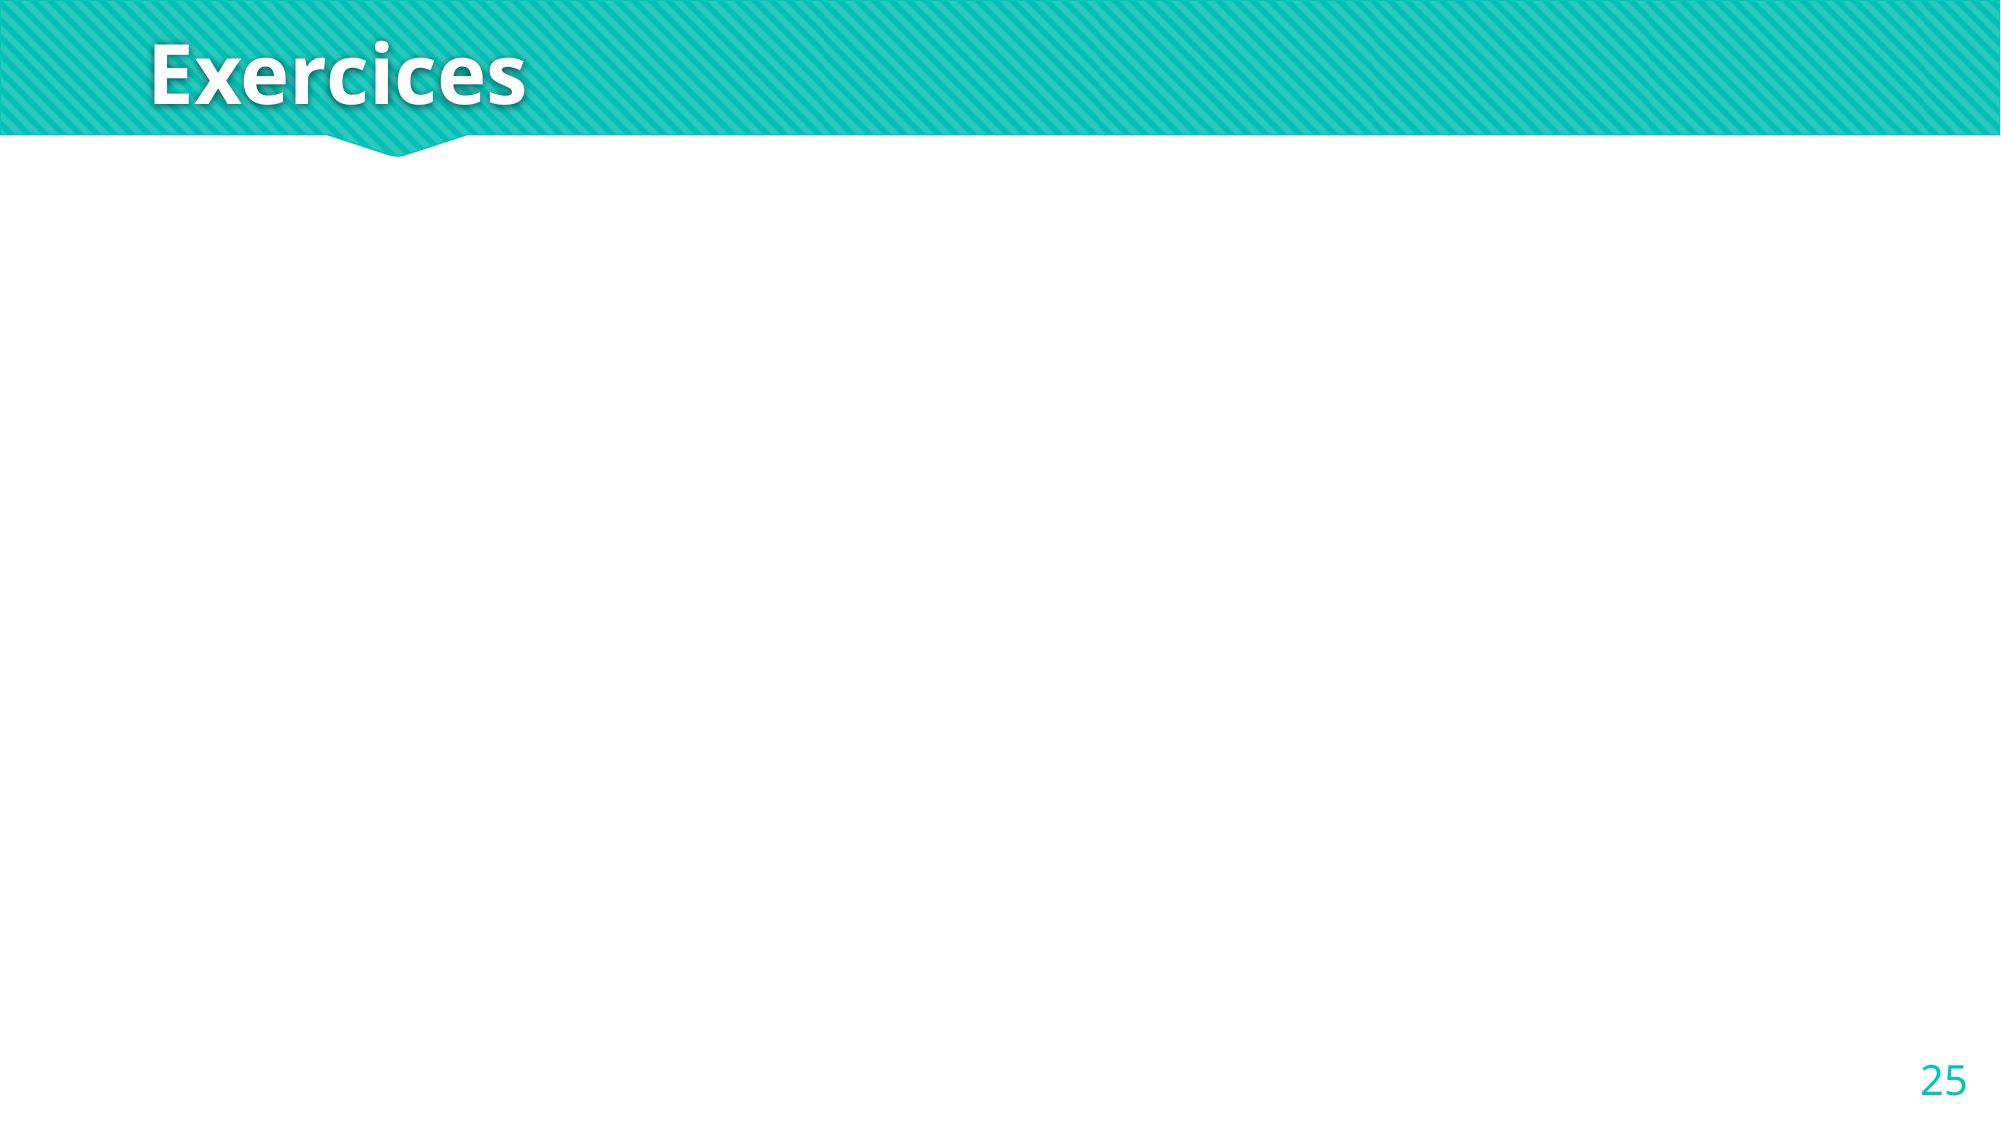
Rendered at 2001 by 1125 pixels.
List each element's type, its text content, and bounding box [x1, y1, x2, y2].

slide_number 25 [1809, 1031, 1984, 1113]
title Exercices [132, 0, 1868, 130]
